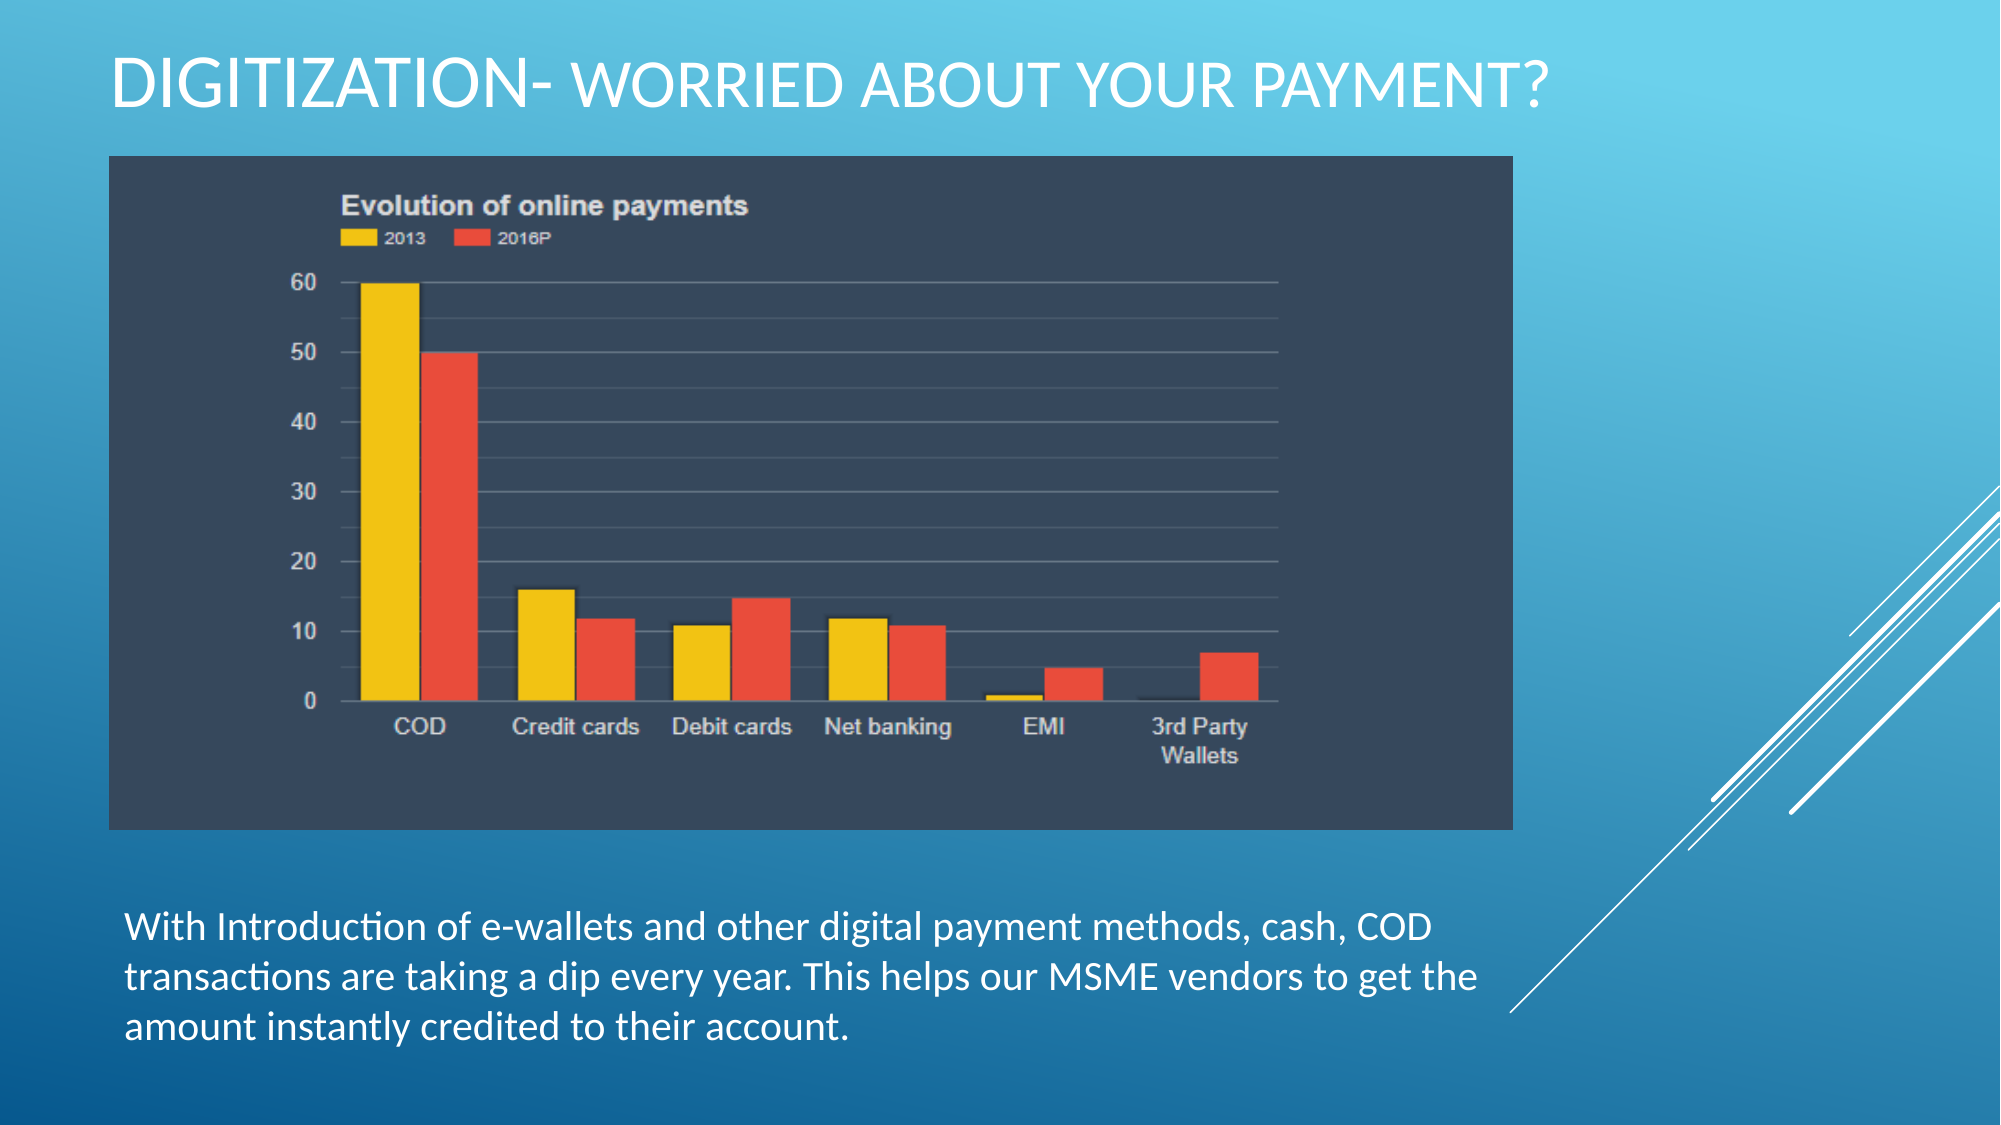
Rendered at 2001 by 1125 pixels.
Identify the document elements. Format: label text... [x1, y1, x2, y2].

title Digitization- WORRIED ABOUT YOUR PAYMENT? [90, 22, 1573, 131]
text_box With Introduction of e-wallets and other digital payment methods, cash, COD transactions are taking a dip every year. This helps our MSME vendors to get the amount instantly credited to their account. [109, 891, 1513, 1057]
picture [109, 156, 1514, 830]
